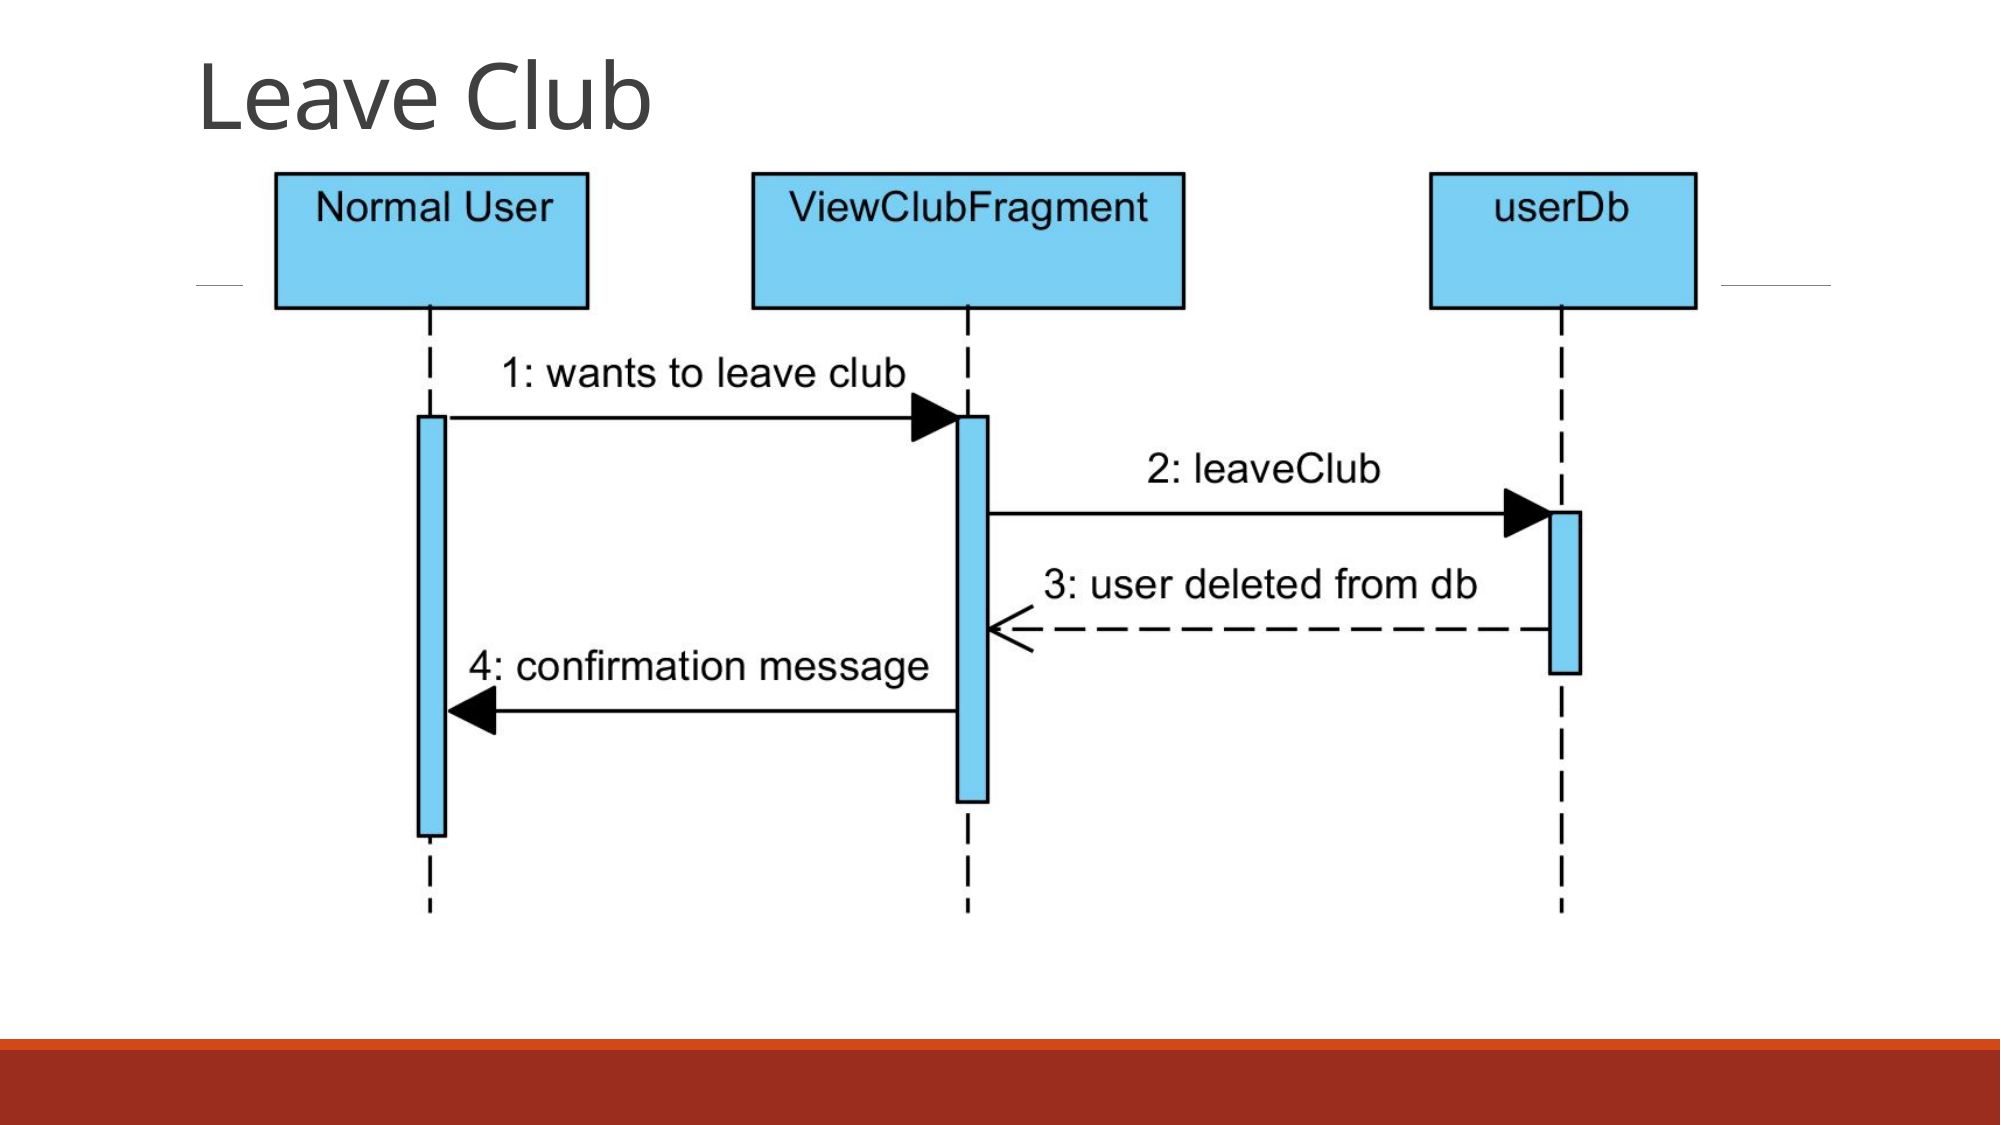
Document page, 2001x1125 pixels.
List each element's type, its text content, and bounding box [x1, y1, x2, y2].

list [242, 156, 1722, 965]
title Leave Club [180, 47, 1830, 156]
